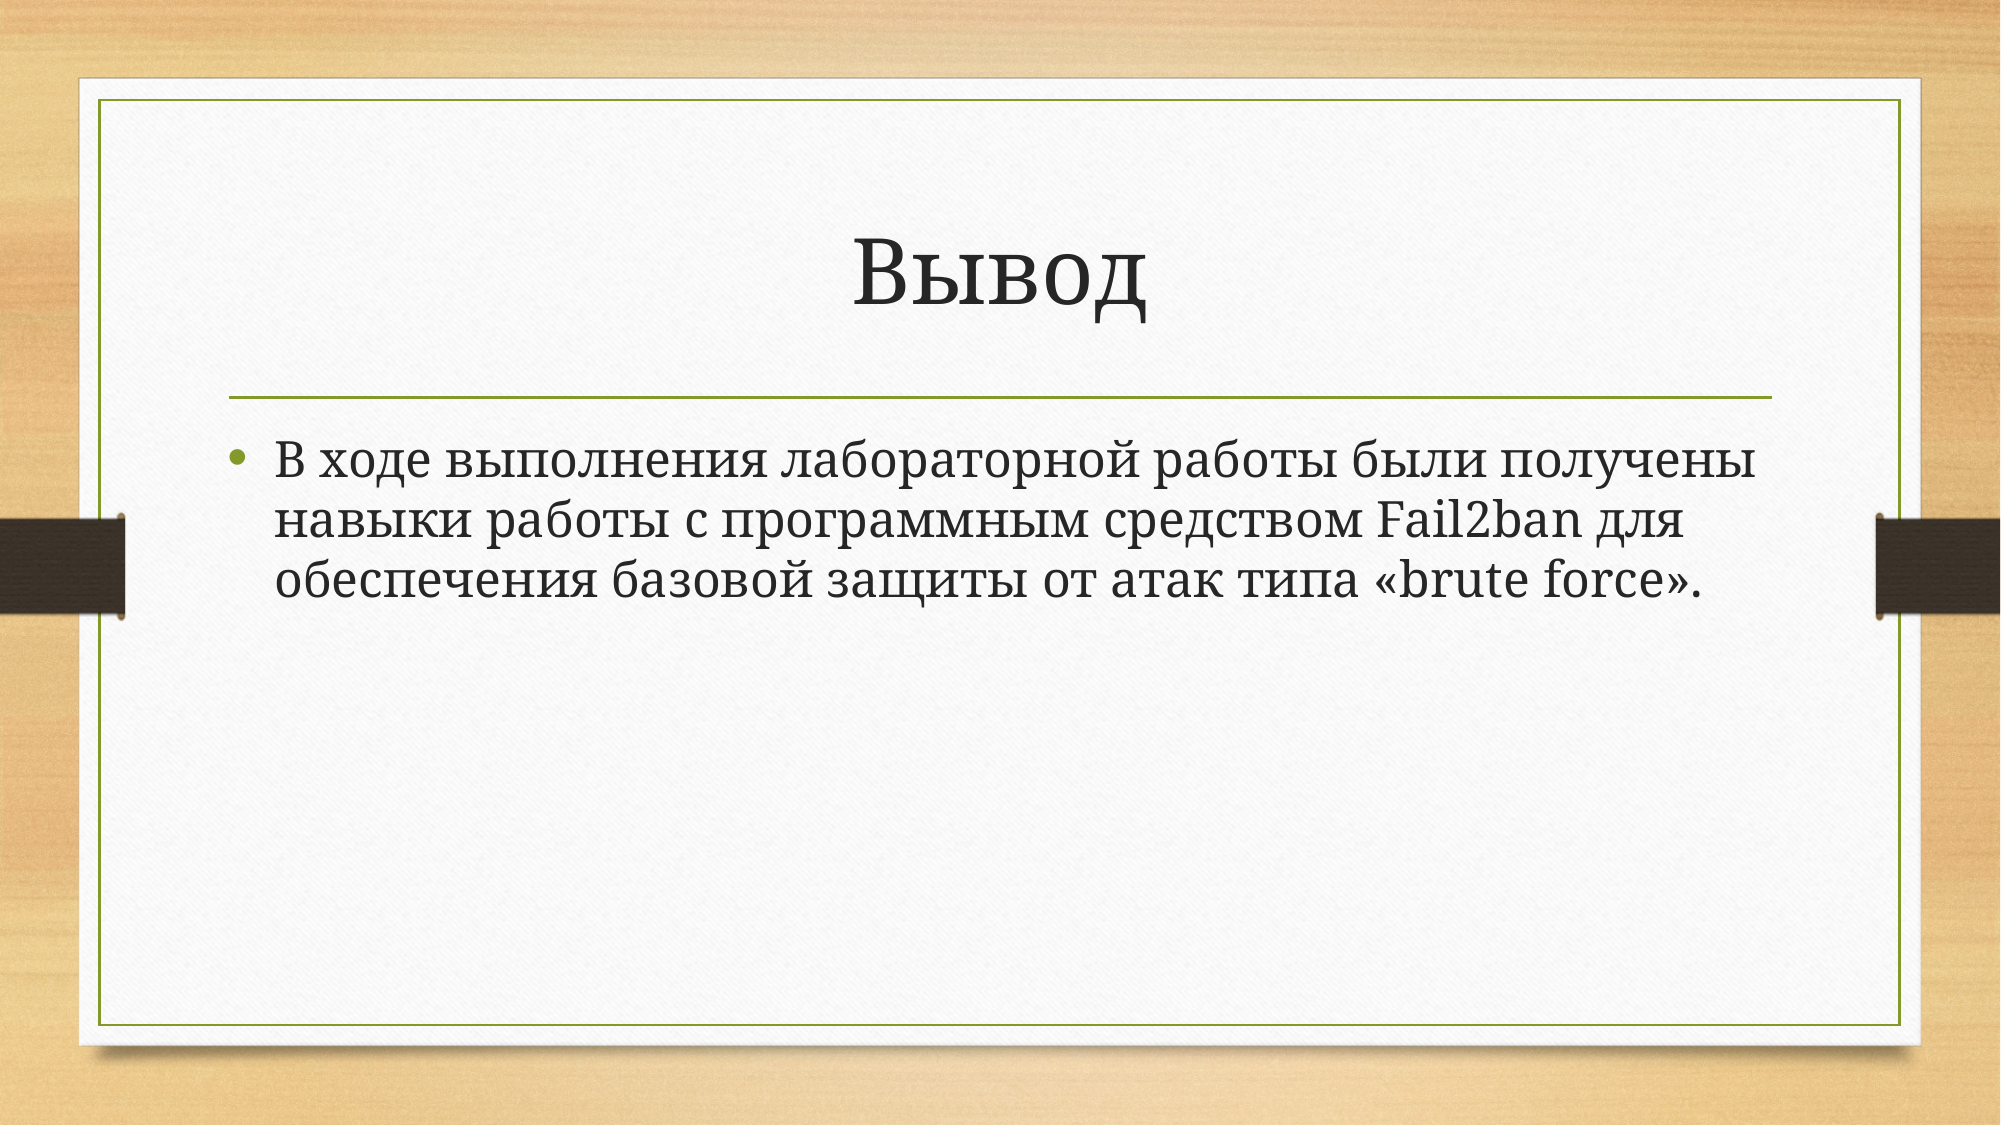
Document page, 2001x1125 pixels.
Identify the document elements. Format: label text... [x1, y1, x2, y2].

list В ходе выполнения лабораторной работы были получены навыки работы с программным средством Fail2ban для обеспечения базовой защиты от атак типа «brute force». [212, 419, 1788, 964]
picture [0, 0, 2001, 1125]
title Вывод [212, 161, 1788, 375]
